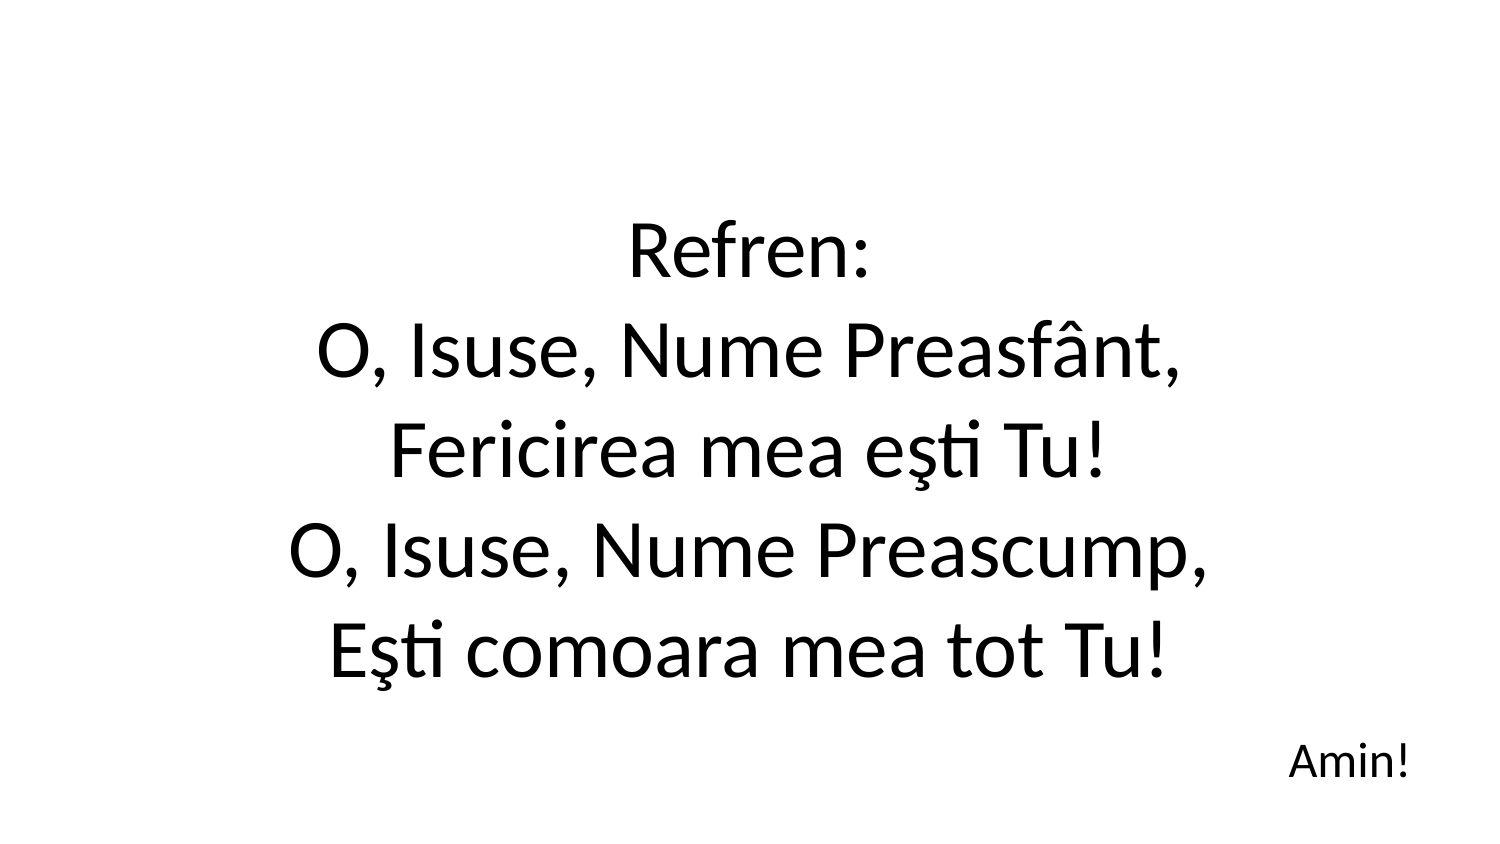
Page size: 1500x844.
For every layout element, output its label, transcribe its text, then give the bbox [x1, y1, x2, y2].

text_box Amin! [1273, 674, 1427, 795]
text_box Refren: O, Isuse, Nume Preasfânt, Fericirea mea eşti Tu! O, Isuse, Nume Preascump, Eşti comoara mea tot Tu! [273, 142, 1227, 702]
